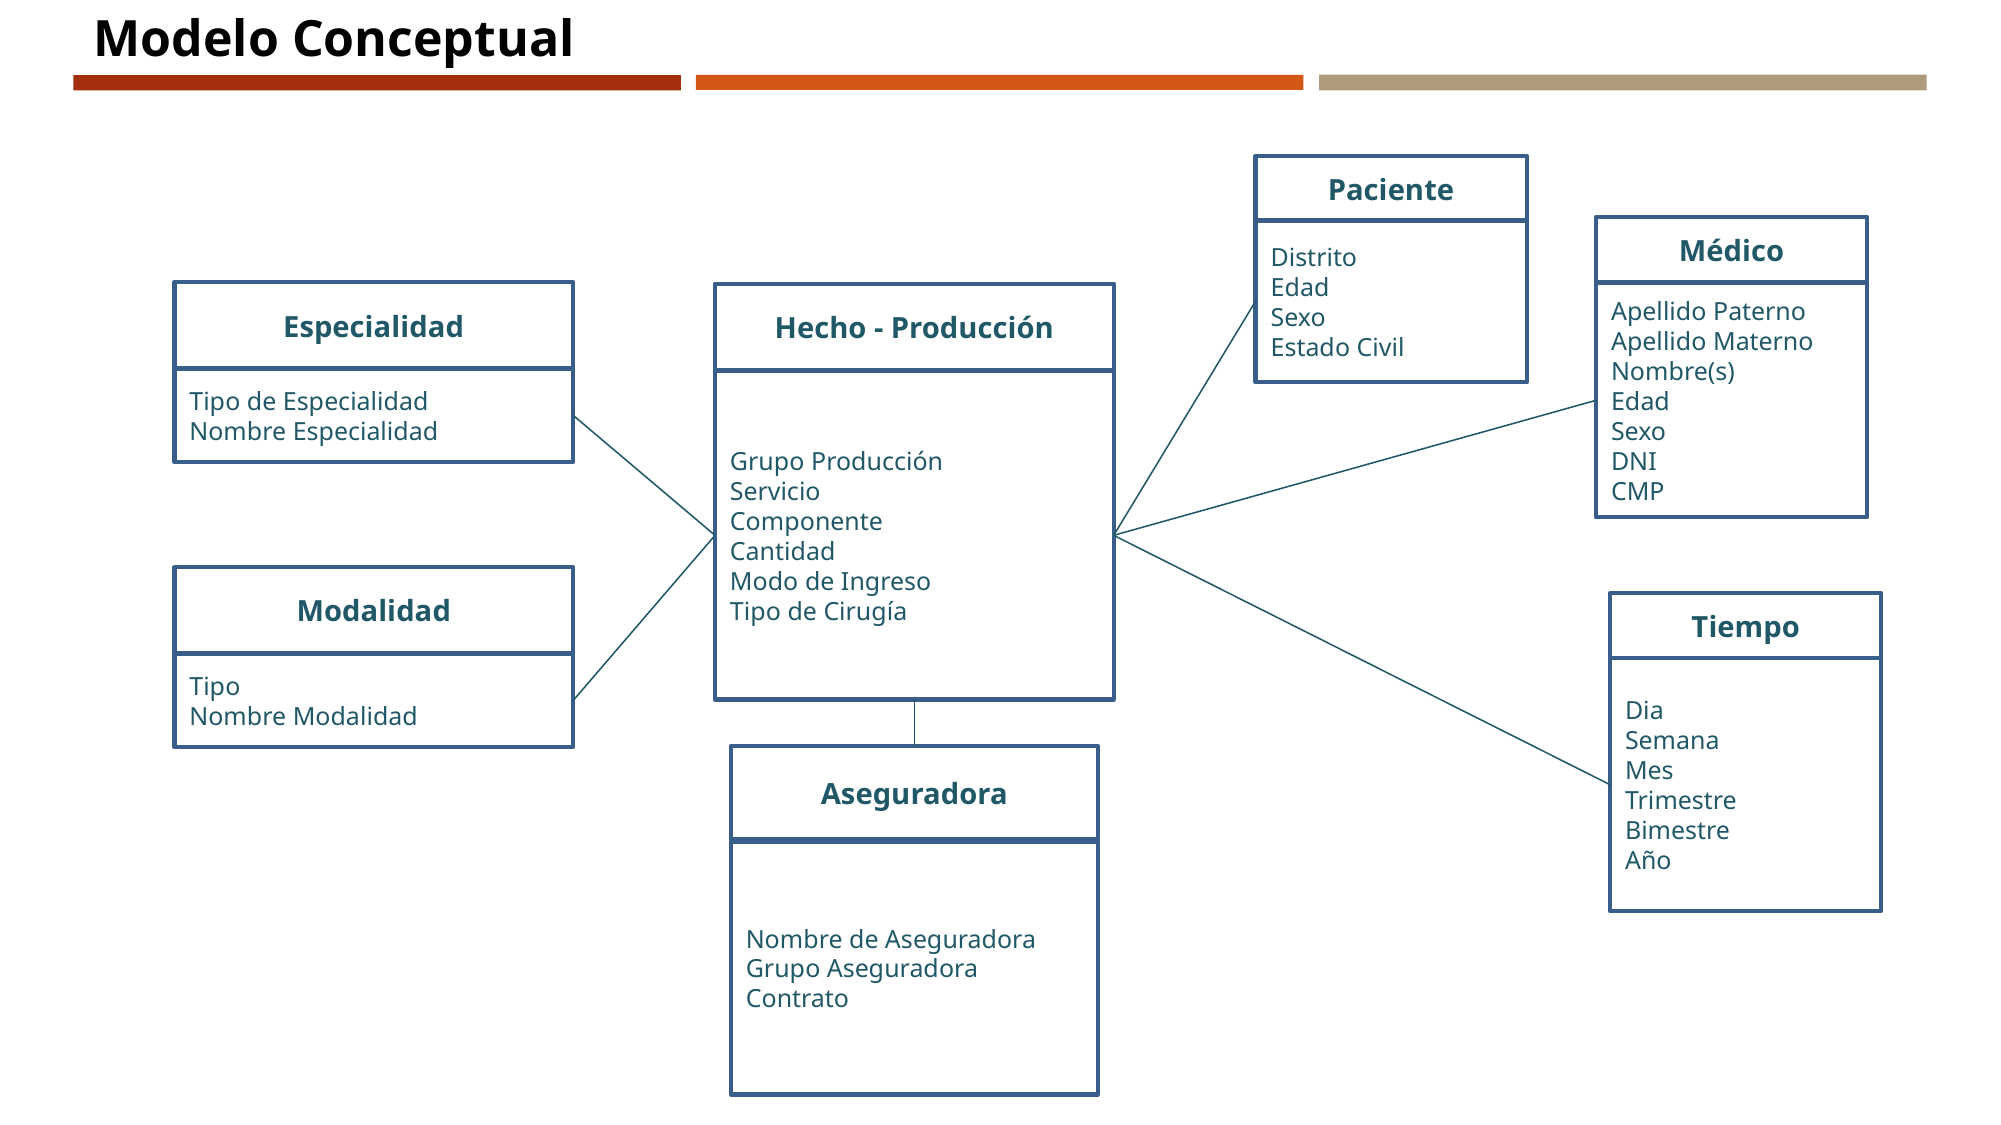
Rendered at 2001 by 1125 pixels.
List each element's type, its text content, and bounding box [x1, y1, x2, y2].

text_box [572, 415, 716, 534]
text_box Dia Semana Mes Trimestre Bimestre Año [1610, 659, 1882, 912]
text_box Nombre de Aseguradora Grupo Aseguradora Contrato [730, 841, 1098, 1095]
text_box Tipo Nombre Modalidad [174, 654, 574, 748]
text_box Tiempo [1615, 593, 1882, 659]
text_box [1113, 400, 1597, 534]
text_box Grupo Producción Servicio Componente Cantidad Modo de Ingreso Tipo de Cirugía [714, 371, 1108, 700]
text_box Modelo Conceptual [78, 0, 1746, 75]
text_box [1113, 300, 1256, 399]
text_box Distrito Edad Sexo Estado Civil [1255, 221, 1527, 383]
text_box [1113, 535, 1611, 785]
text_box Tipo de Especialidad Nombre Especialidad [174, 369, 574, 462]
text_box Especialidad [174, 282, 574, 369]
text_box Modalidad [174, 567, 567, 654]
text_box Apellido Paterno Apellido Materno Nombre(s) Edad Sexo DNI CMP [1595, 283, 1868, 518]
text_box Aseguradora [730, 745, 1098, 840]
text_box Médico [1595, 216, 1868, 282]
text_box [572, 535, 716, 701]
text_box Paciente [1255, 155, 1527, 221]
text_box Hecho - Producción [714, 283, 1114, 370]
